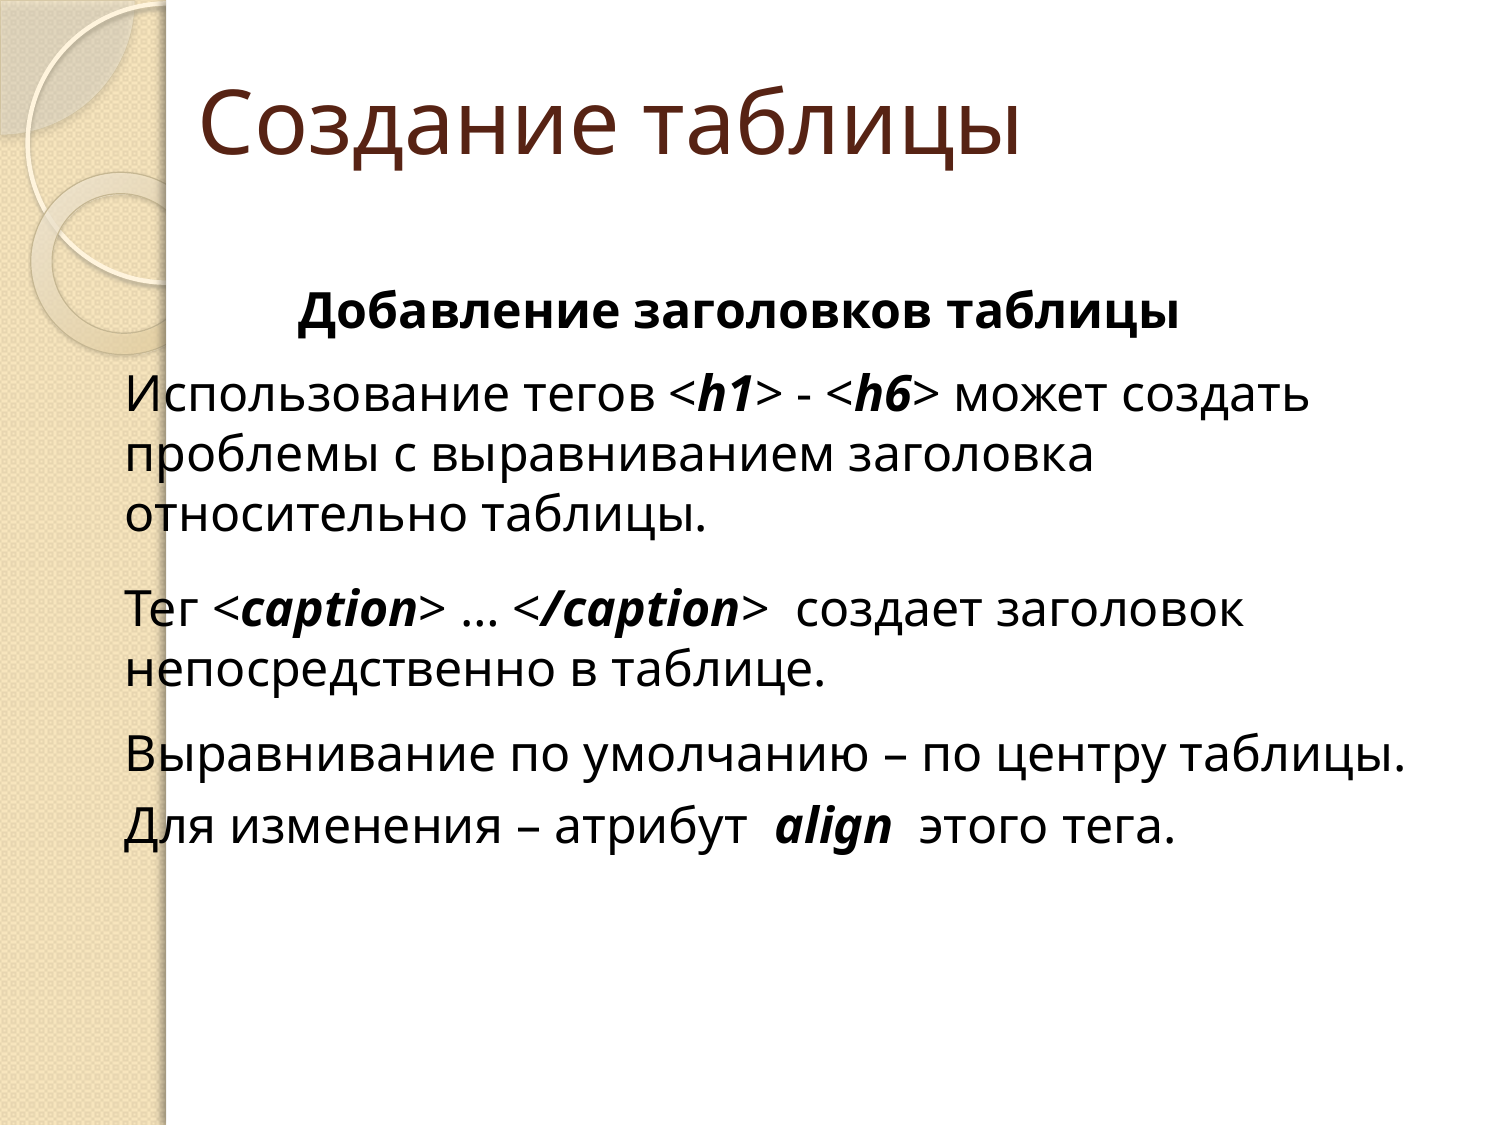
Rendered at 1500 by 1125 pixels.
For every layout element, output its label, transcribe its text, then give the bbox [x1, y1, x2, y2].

text_box Создание таблицы [183, 0, 1500, 238]
title Добавление заголовков таблицы [64, 241, 1415, 353]
list Использование тегов <h1> - <h6> может создать проблемы с выравниванием заголовка относительно таблицы. Тег <caption> … </caption> создает заголовок непосредственно в таблице. Выравнивание по умолчанию – по центру таблицы. Для изменения – атрибут align этого тега. [50, 353, 1450, 1050]
